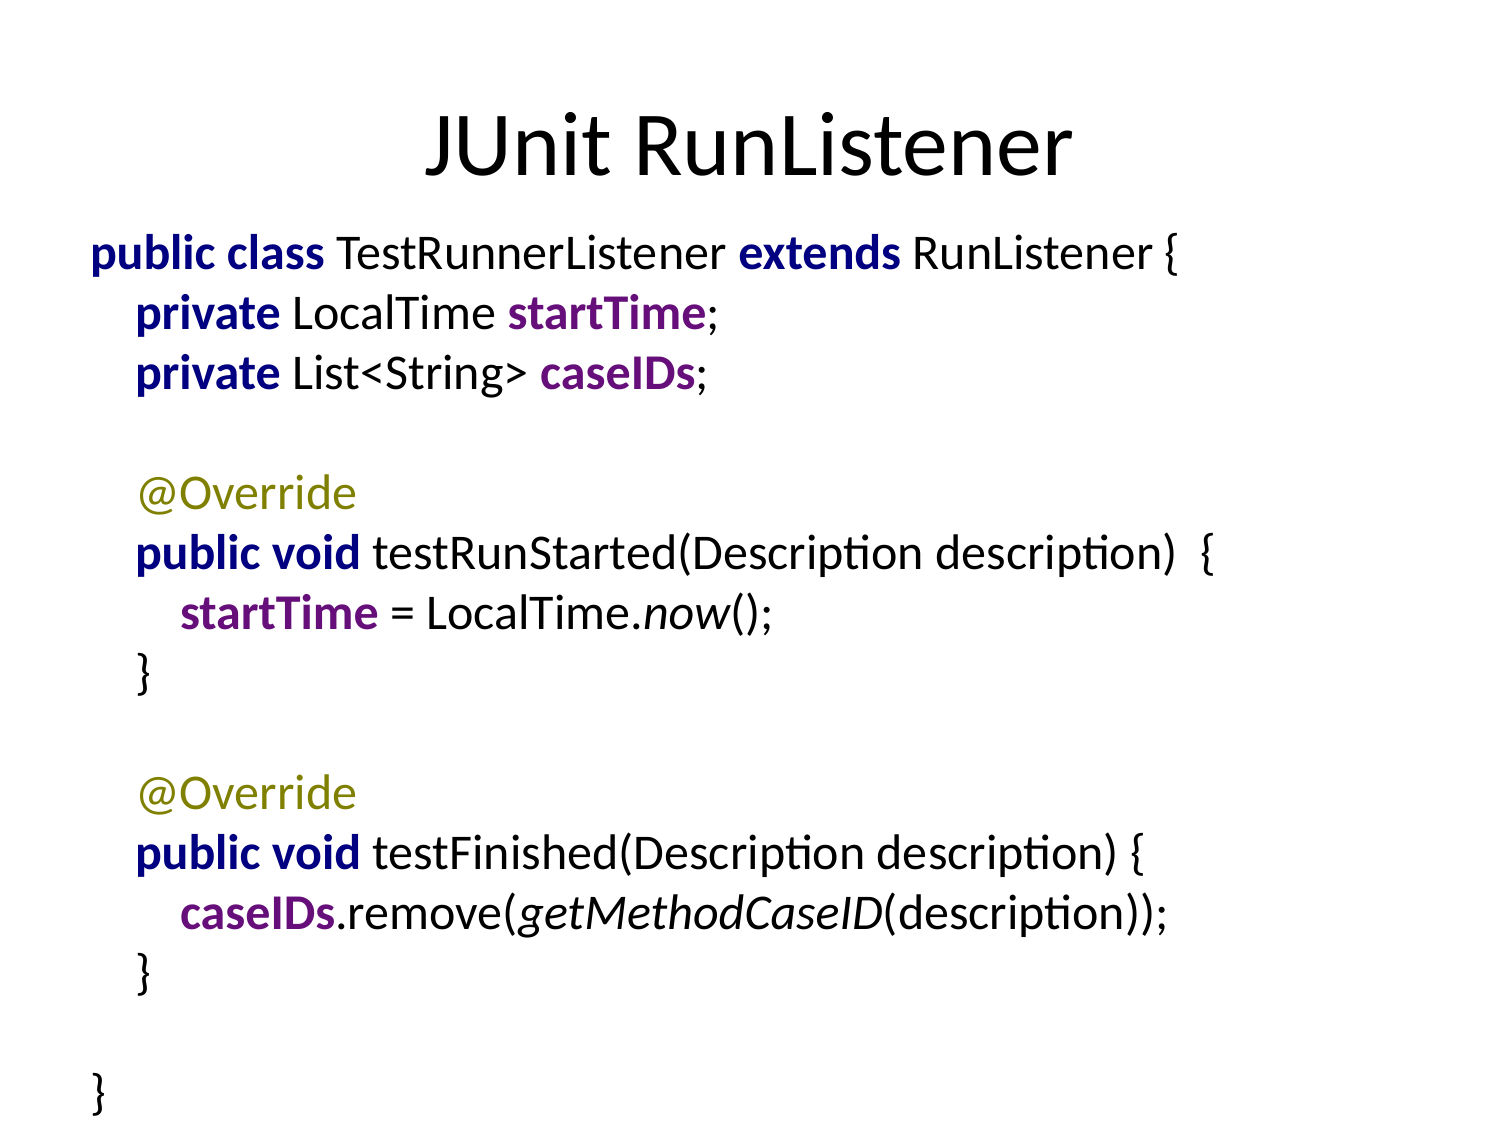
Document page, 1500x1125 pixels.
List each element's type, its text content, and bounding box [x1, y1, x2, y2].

title JUnit RunListener [75, 45, 1425, 211]
list public class TestRunnerListener extends RunListener { private LocalTime startTime; private List<String> caseIDs; @Override public void testRunStarted(Description description) { startTime = LocalTime.now(); } @Override public void testFinished(Description description) { caseIDs.remove(getMethodCaseID(description)); } } [75, 211, 1425, 1103]
